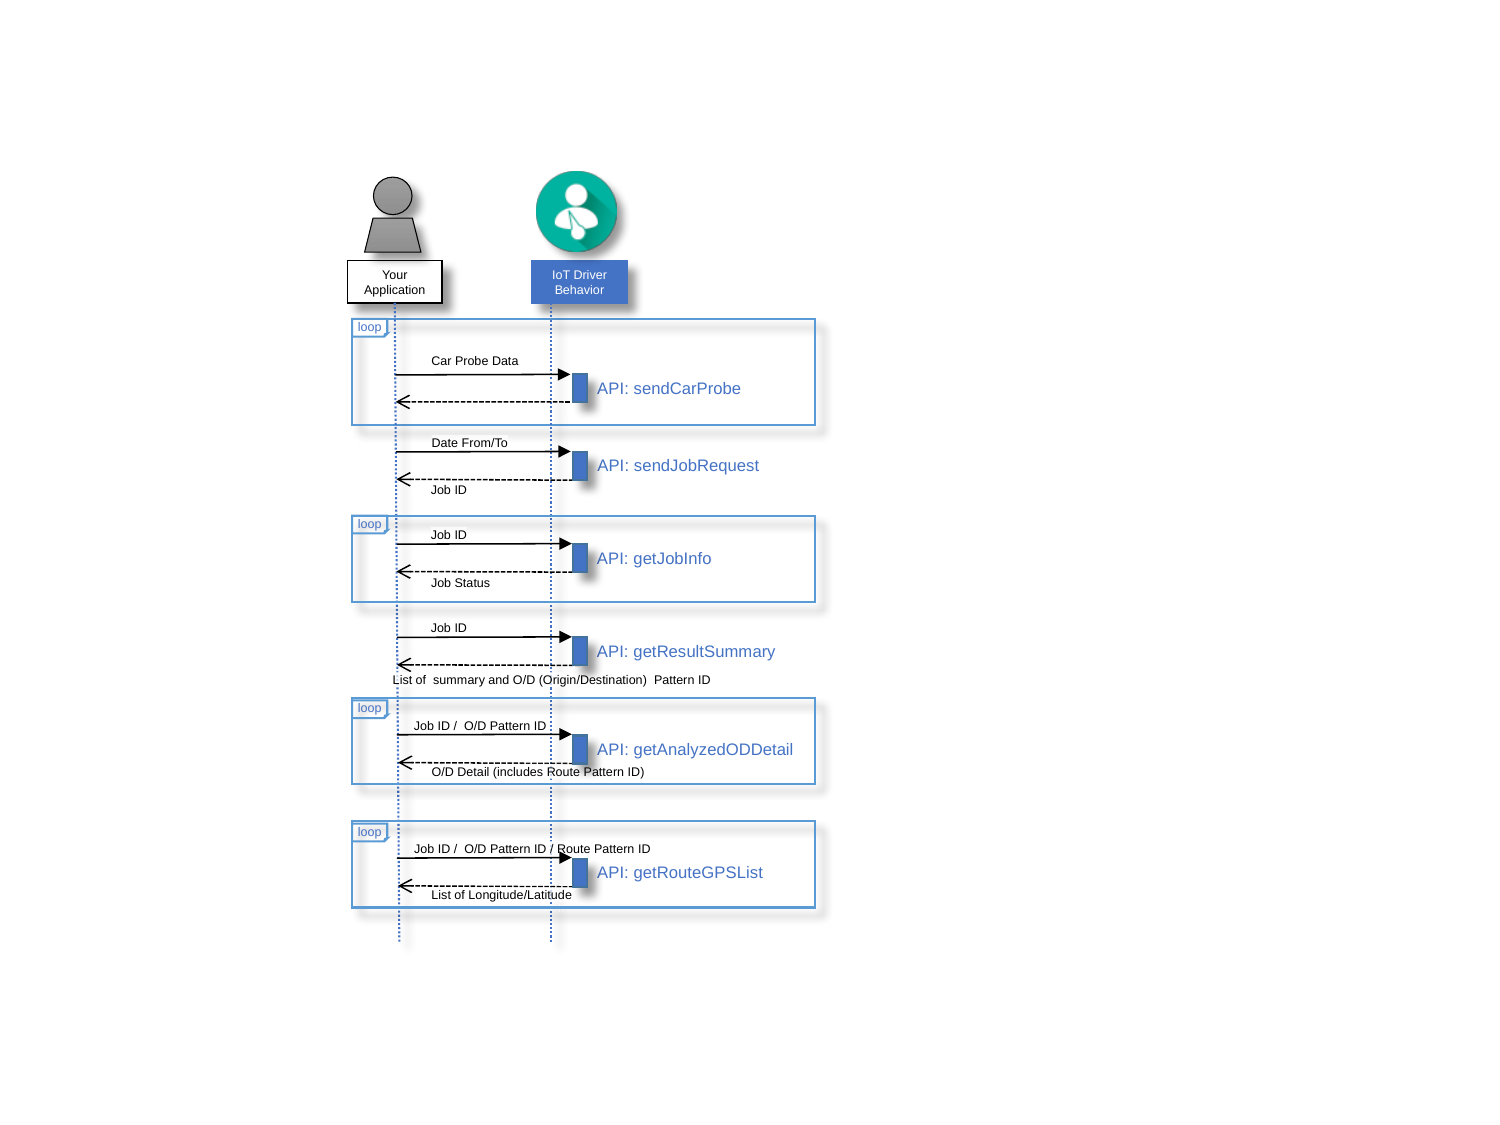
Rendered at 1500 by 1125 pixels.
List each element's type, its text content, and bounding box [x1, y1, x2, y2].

text_box List of summary and O/D (Origin/Destination) Pattern ID [400, 671, 551, 687]
text_box API: sendJobRequest [597, 454, 760, 475]
text_box Your Application [346, 260, 443, 304]
text_box Job ID [430, 526, 468, 542]
text_box [407, 318, 551, 374]
text_box API: getResultSummary [596, 640, 777, 661]
text_box loop [351, 317, 391, 338]
text_box [400, 859, 551, 885]
text_box [552, 403, 556, 426]
text_box [572, 451, 588, 481]
text_box Date From/To [431, 435, 509, 451]
text_box [363, 217, 422, 253]
text_box Job Status [431, 575, 491, 591]
text_box [552, 515, 816, 603]
text_box [400, 697, 551, 734]
text_box [572, 636, 588, 666]
text_box loop [351, 699, 391, 720]
text_box Job ID [430, 482, 468, 498]
text_box [351, 319, 394, 426]
text_box [351, 820, 394, 909]
text_box List of summary and O/D (Origin/Destination) Pattern ID [552, 671, 711, 687]
text_box API: sendCarProbe [597, 377, 742, 398]
text_box [400, 764, 551, 785]
text_box [407, 376, 551, 401]
text_box [400, 573, 551, 603]
text_box [572, 373, 588, 403]
text_box [400, 820, 551, 857]
text_box [552, 376, 556, 401]
text_box [572, 543, 588, 573]
text_box [552, 820, 816, 909]
text_box [351, 697, 394, 785]
text_box [563, 318, 816, 426]
text_box [408, 402, 551, 426]
text_box IoT Driver Behavior [531, 260, 628, 304]
text_box API: getJobInfo [597, 547, 713, 568]
text_box Job ID [430, 620, 468, 636]
text_box [351, 515, 394, 603]
text_box Car Probe Data [431, 353, 519, 369]
text_box [400, 735, 551, 762]
text_box [552, 319, 556, 373]
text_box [394, 302, 400, 944]
picture [536, 171, 617, 252]
text_box [400, 515, 551, 543]
text_box [400, 887, 551, 909]
text_box [372, 176, 413, 216]
text_box loop [351, 822, 391, 843]
text_box [552, 697, 816, 785]
text_box loop [351, 514, 391, 535]
text_box [400, 545, 551, 571]
